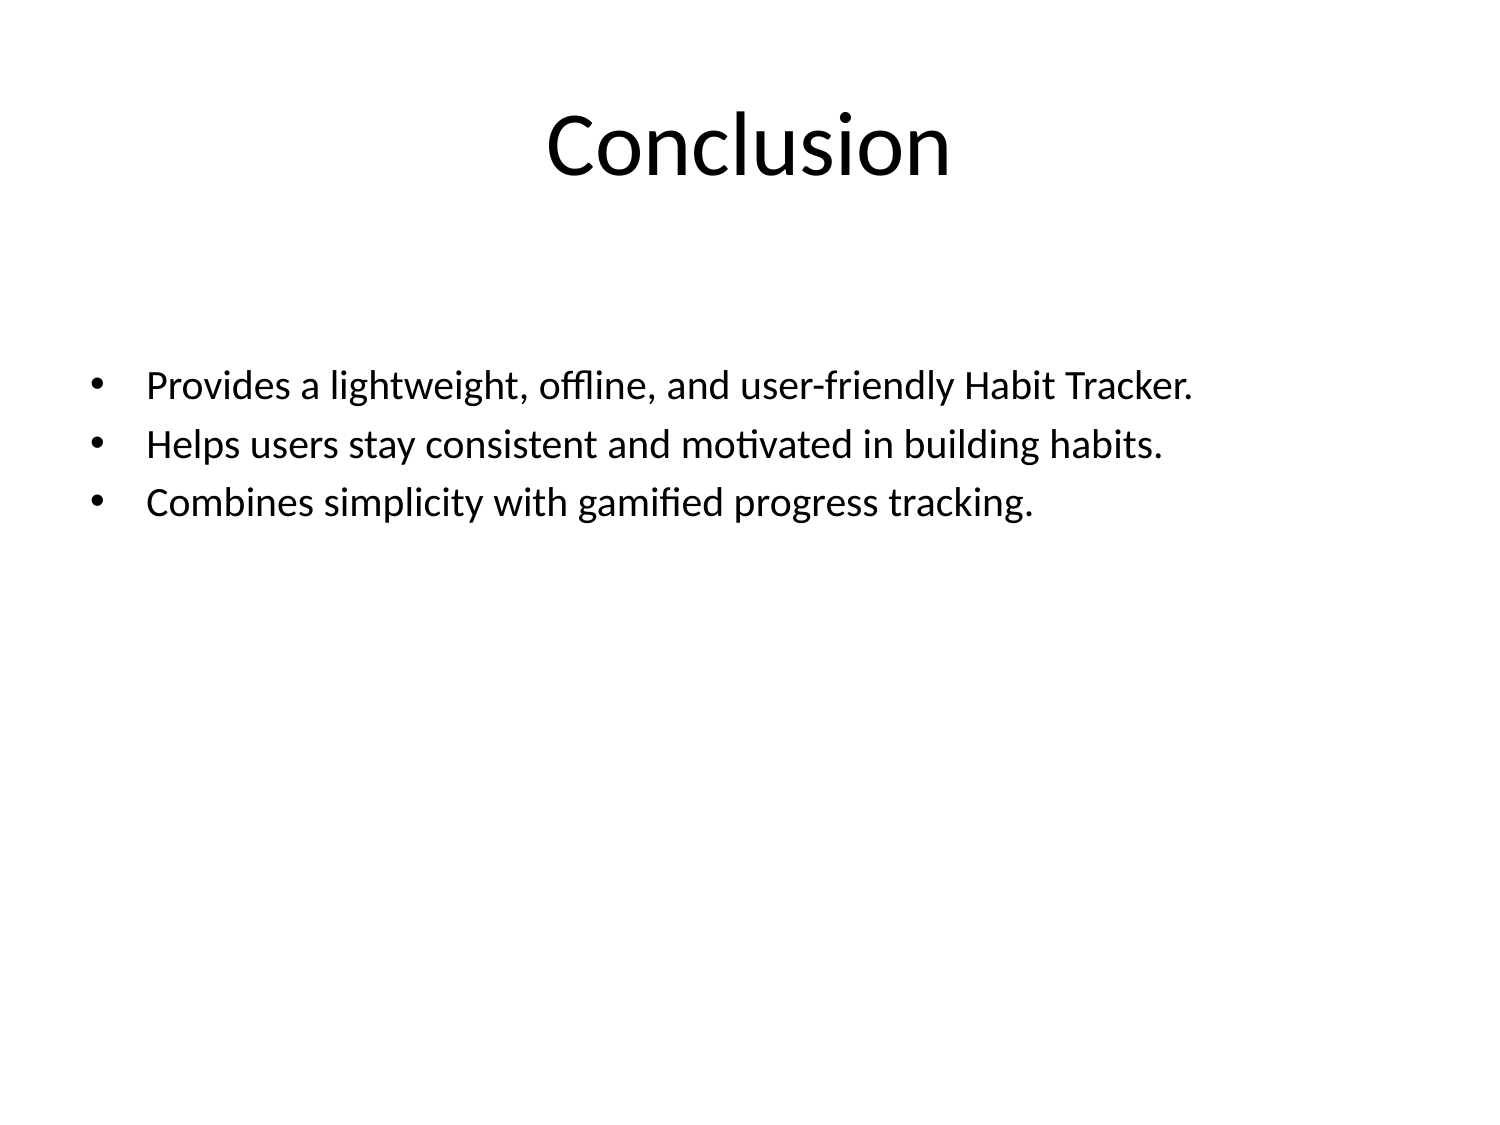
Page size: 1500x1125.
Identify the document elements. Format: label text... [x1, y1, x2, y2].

title Conclusion [75, 45, 1425, 233]
list Provides a lightweight, offline, and user-friendly Habit Tracker. Helps users stay consistent and motivated in building habits. Combines simplicity with gamified progress tracking. [75, 262, 1425, 1005]
